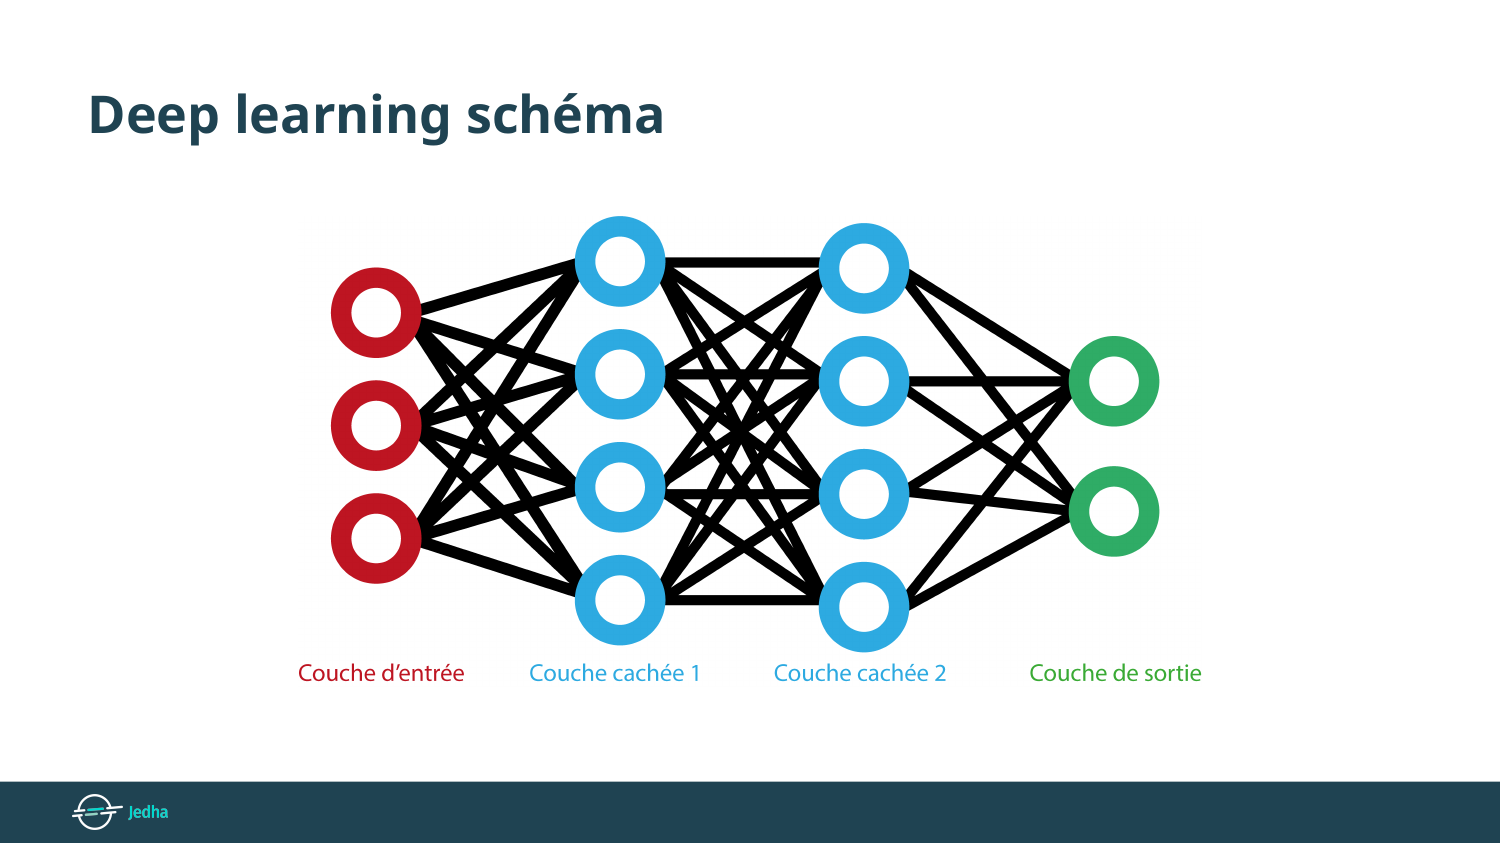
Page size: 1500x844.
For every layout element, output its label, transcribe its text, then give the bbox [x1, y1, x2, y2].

picture [298, 216, 1202, 688]
text_box [0, 781, 1500, 843]
title Deep learning schéma [72, 66, 1252, 154]
picture [72, 794, 168, 830]
